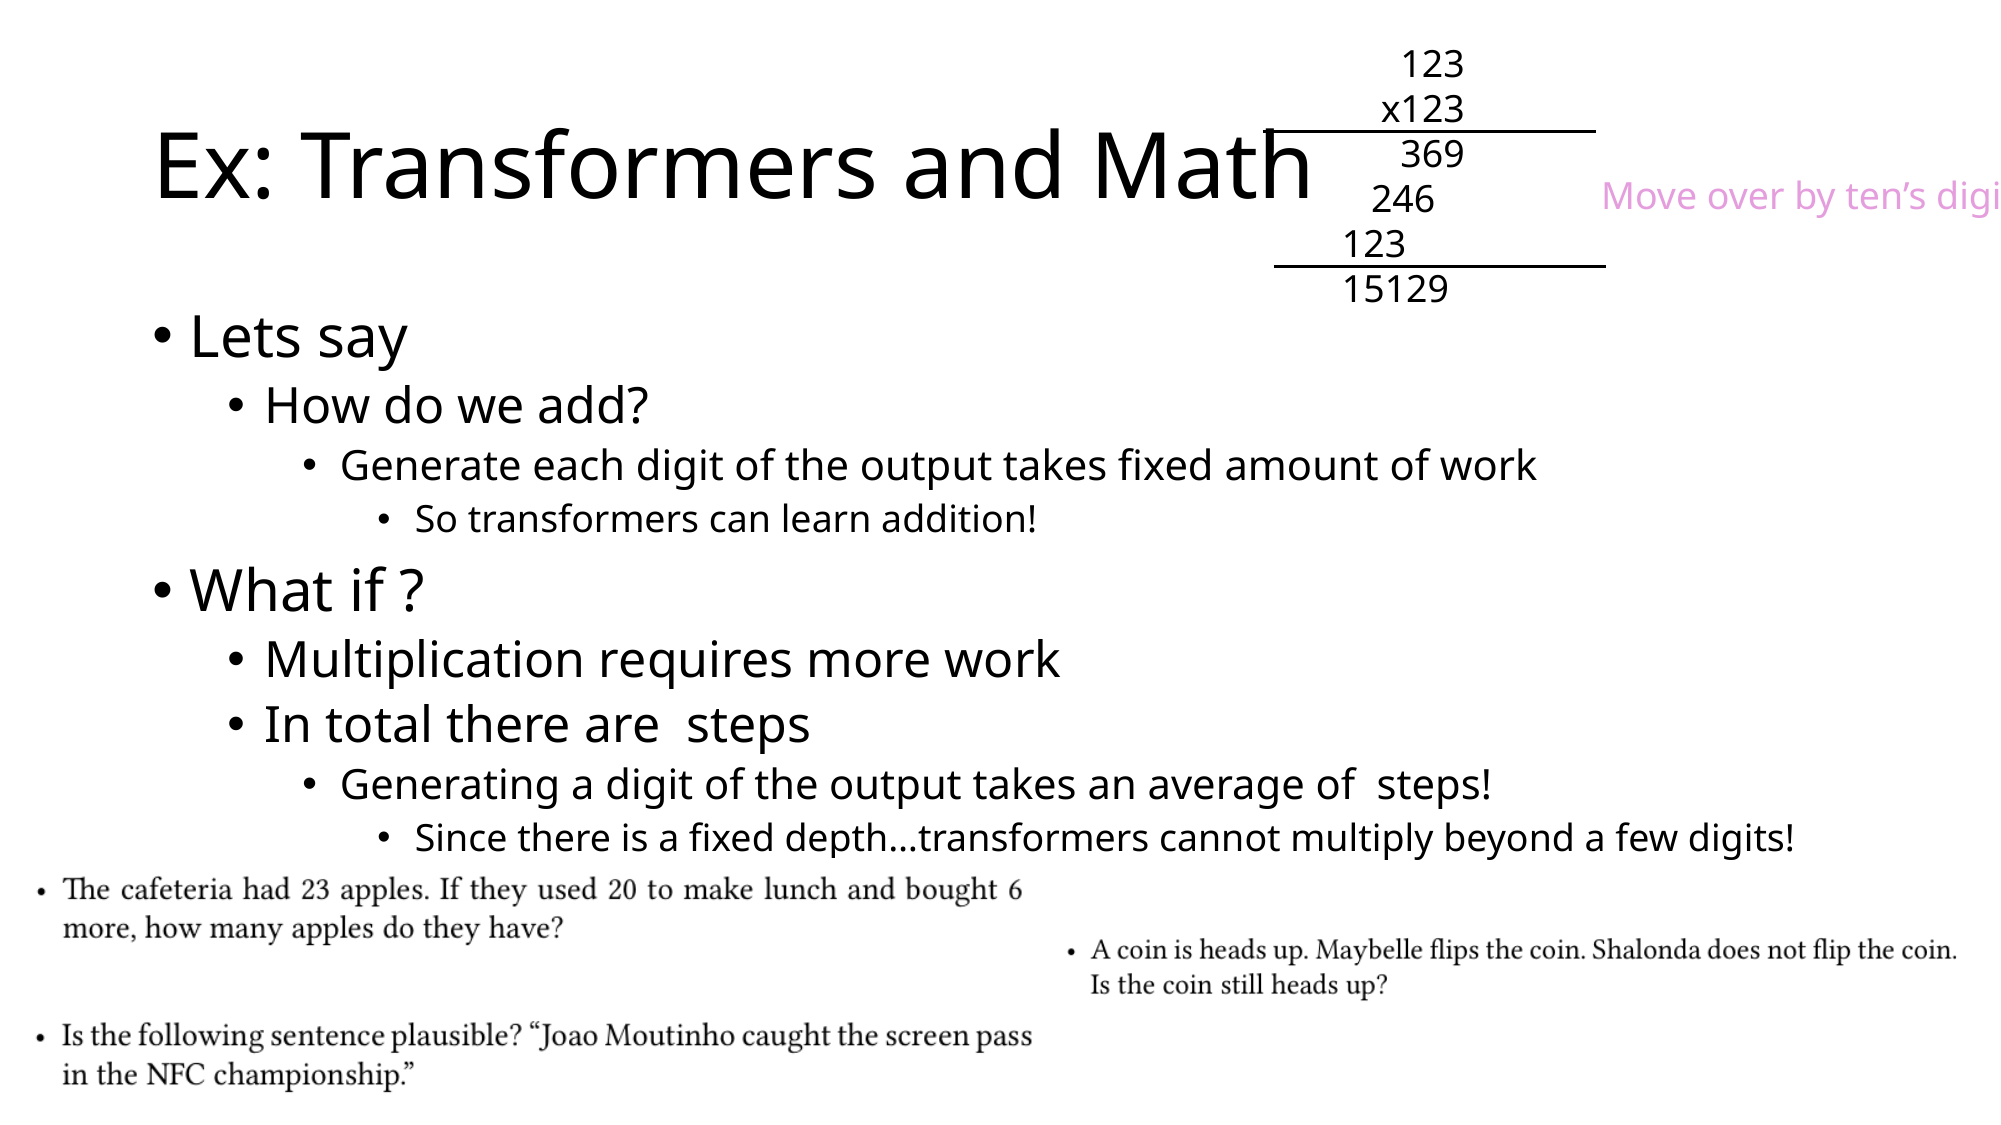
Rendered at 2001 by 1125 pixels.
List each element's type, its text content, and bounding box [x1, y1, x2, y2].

text_box 123 x123 369 246 123 15129 [1327, 268, 1480, 318]
text_box 123 x123 369 246 123 15129 [1327, 32, 1480, 130]
text_box 123 x123 369 246 123 15129 [1327, 133, 1480, 265]
picture [1053, 927, 1966, 1014]
title Ex: Transformers and Math [137, 59, 1327, 278]
picture [21, 1010, 1039, 1101]
picture [21, 858, 1039, 954]
title Ex: Transformers and Math [1480, 59, 1863, 278]
text_box Move over by ten’s digit [1586, 164, 2000, 225]
